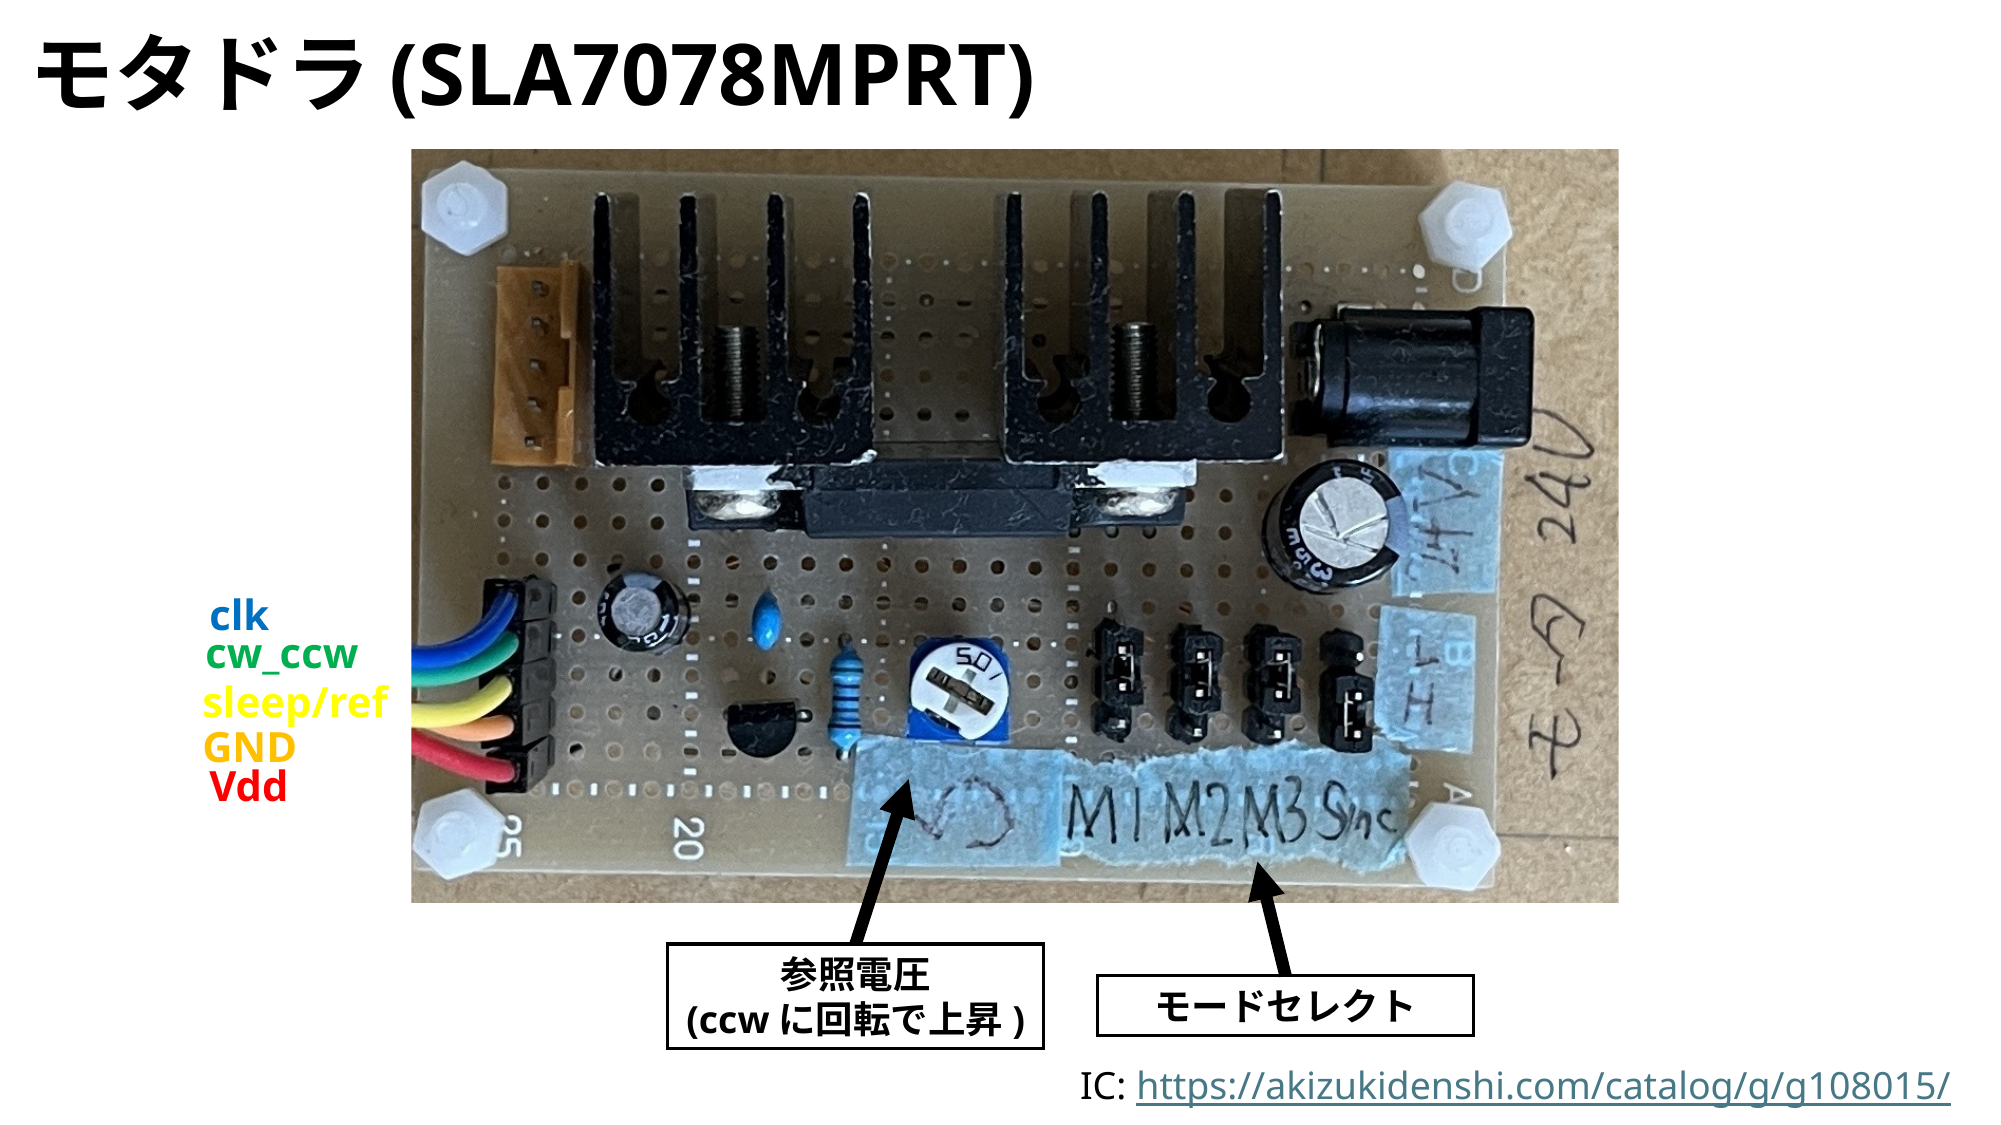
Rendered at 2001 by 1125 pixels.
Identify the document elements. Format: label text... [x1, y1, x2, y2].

text_box 参照電圧 (ccwに回転で上昇) [666, 942, 1045, 1050]
picture [410, 148, 1620, 904]
text_box clk [194, 581, 393, 646]
text_box GND [187, 734, 339, 779]
text_box IC: https://akizukidenshi.com/catalog/g/g108015/ [1065, 1054, 1984, 1121]
text_box sleep/ref [187, 668, 410, 734]
text_box cw_ccw [190, 619, 389, 685]
title モタドラ(SLA7078MPRT) [14, 24, 1740, 132]
text_box Vdd [194, 779, 339, 817]
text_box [855, 778, 910, 945]
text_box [1256, 861, 1287, 977]
text_box モードセレクト [1096, 974, 1475, 1037]
